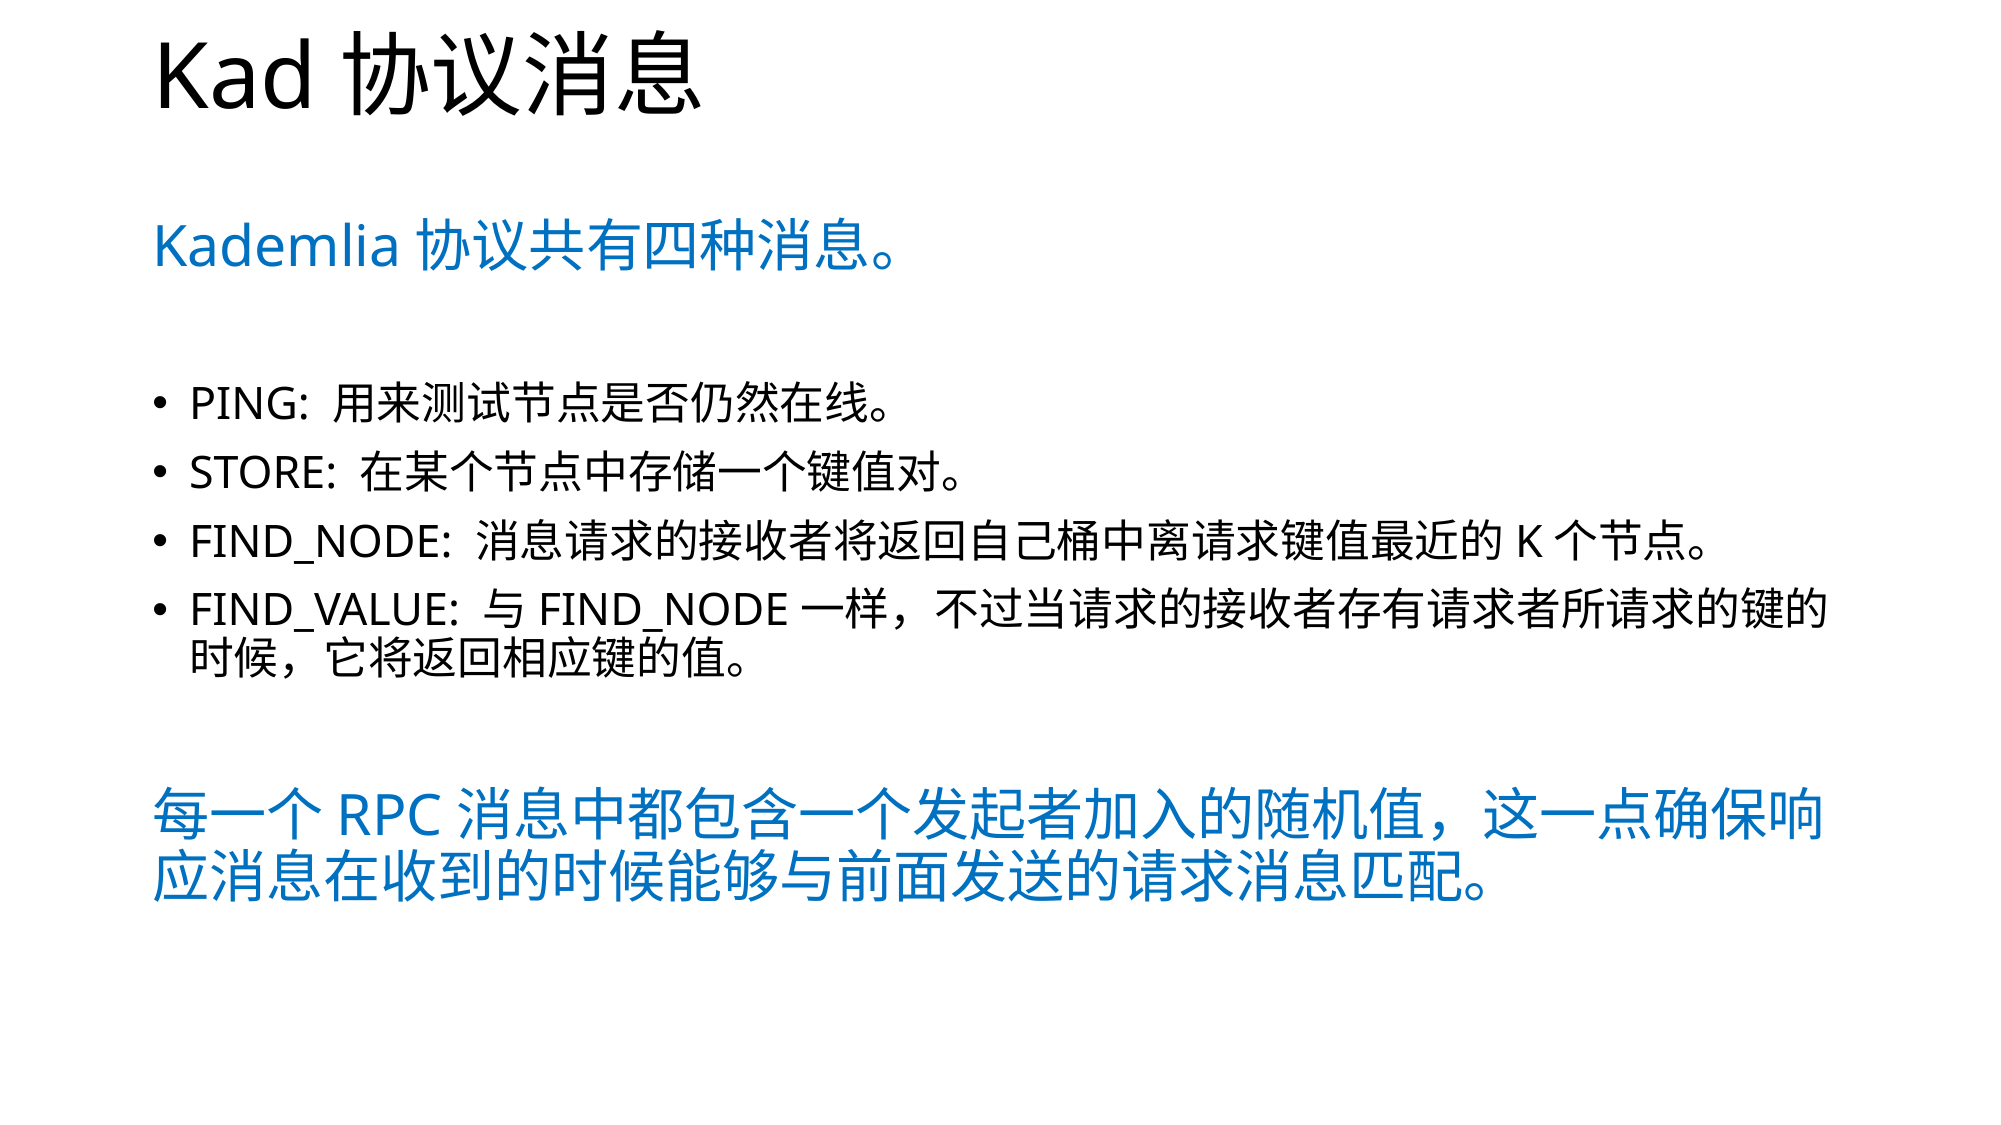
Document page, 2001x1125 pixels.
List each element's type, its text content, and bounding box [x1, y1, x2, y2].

list Kademlia协议共有四种消息。 PING: 用来测试节点是否仍然在线。 STORE: 在某个节点中存储一个键值对。 FIND_NODE: 消息请求的接收者将返回自己桶中离请求键值最近的K个节点。 FIND_VALUE: 与FIND_NODE一样，不过当请求的接收者存有请求者所请求的键的时候，它将返回相应键的值。 每一个RPC消息中都包含一个发起者加入的随机值，这一点确保响应消息在收到的时候能够与前面发送的请求消息匹配。 [137, 209, 1863, 924]
title Kad协议消息 [137, 0, 1863, 159]
